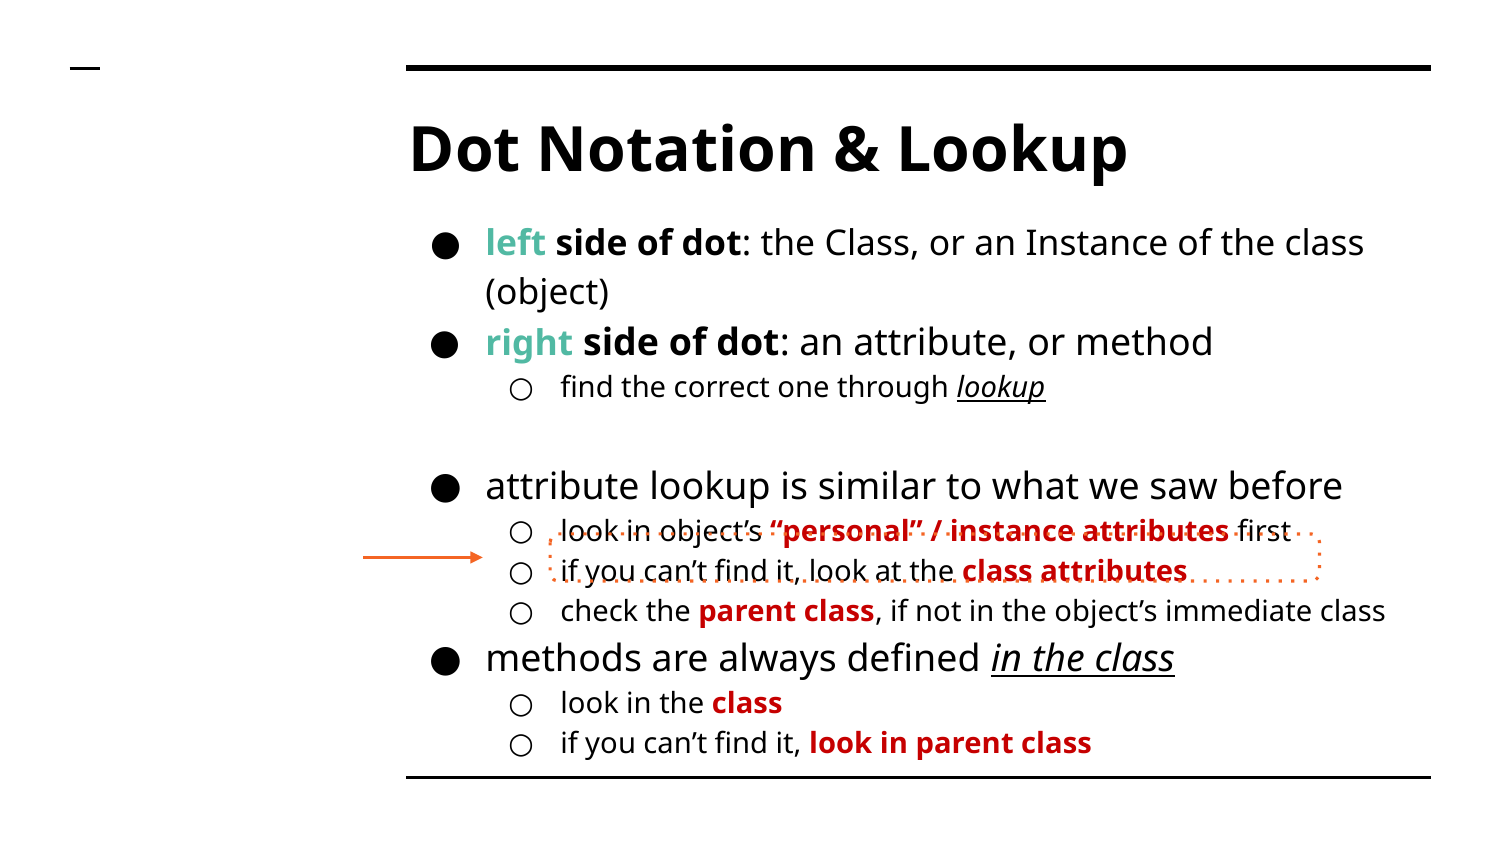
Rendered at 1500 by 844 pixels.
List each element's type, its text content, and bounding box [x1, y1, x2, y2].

text_box [550, 533, 1320, 581]
list left side of dot: the Class, or an Instance of the class (object) right side of dot: an attribute, or method find the correct one through lookup attribute lookup is similar to what we saw before look in object’s “personal” / instance attributes first if you can’t find it, look at the class attributes check the parent class, if not in the object’s immediate class methods are always defined in the class look in the class if you can’t find it, look in parent class [395, 198, 1433, 733]
title Dot Notation & Lookup [393, 94, 1431, 199]
